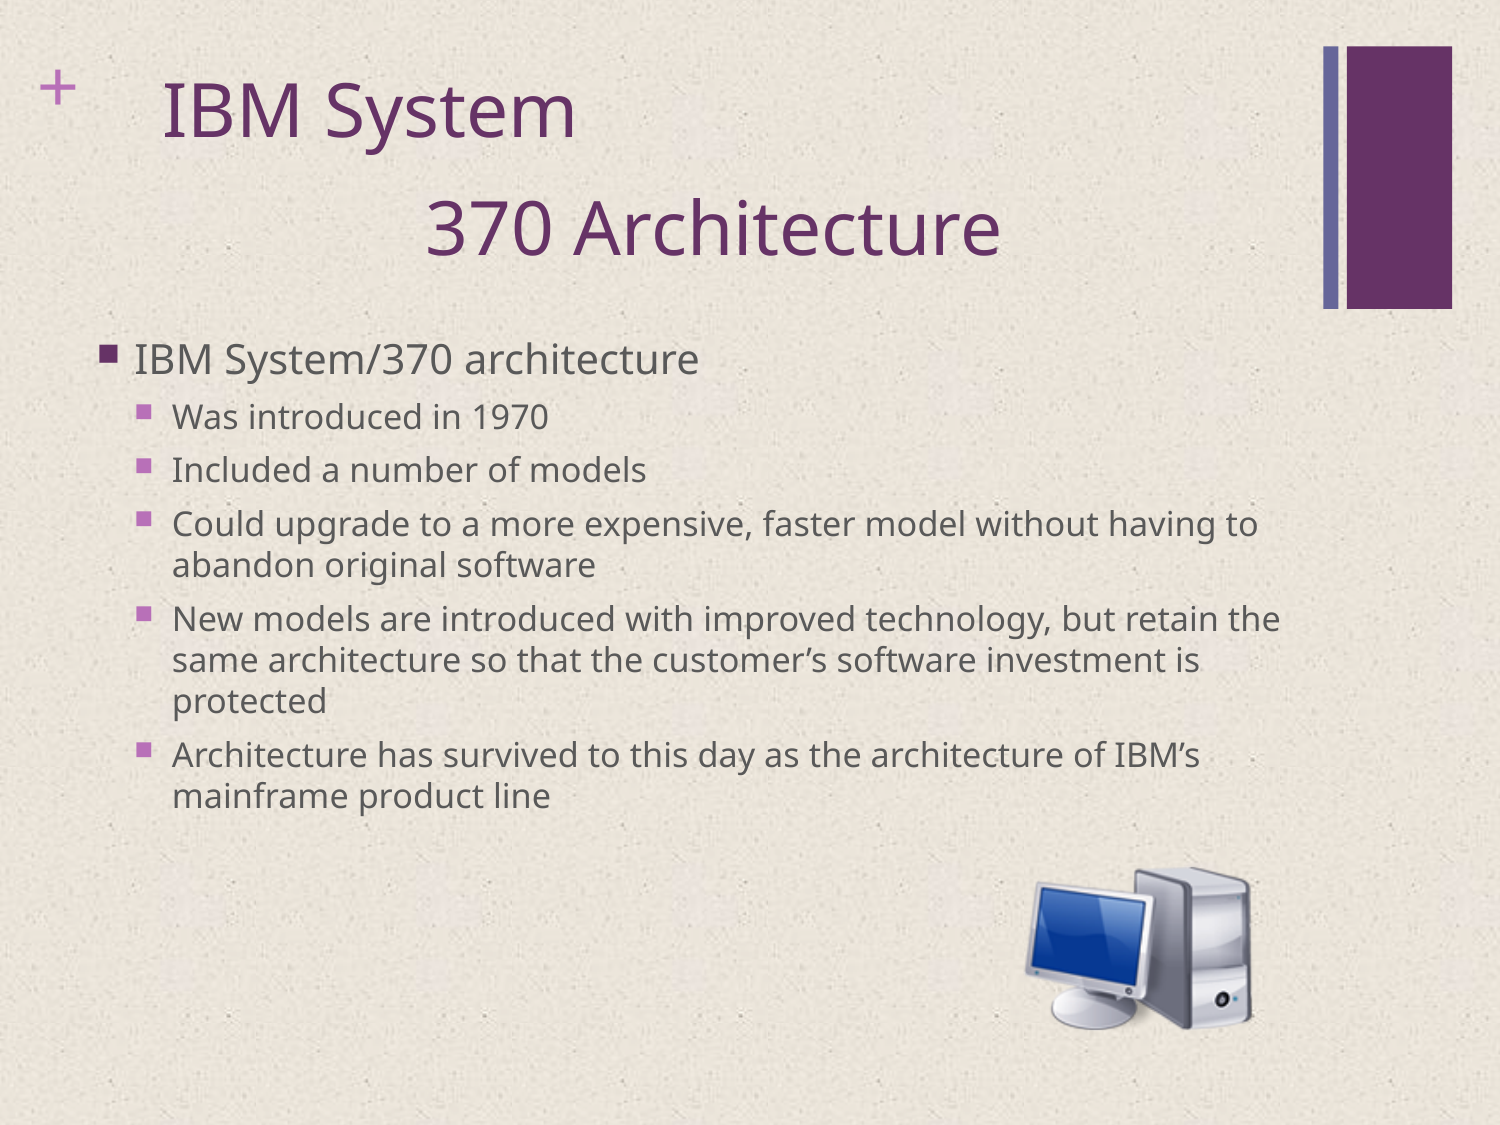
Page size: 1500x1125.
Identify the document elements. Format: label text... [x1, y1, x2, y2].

list IBM System/370 architecture Was introduced in 1970 Included a number of models Could upgrade to a more expensive, faster model without having to abandon original software New models are introduced with improved technology, but retain the same architecture so that the customer’s software investment is protected Architecture has survived to this day as the architecture of IBM’s mainframe product line [81, 324, 1322, 1005]
title IBM System [147, 54, 1306, 197]
list 370 Architecture [400, 172, 1018, 300]
picture [1011, 824, 1271, 1085]
